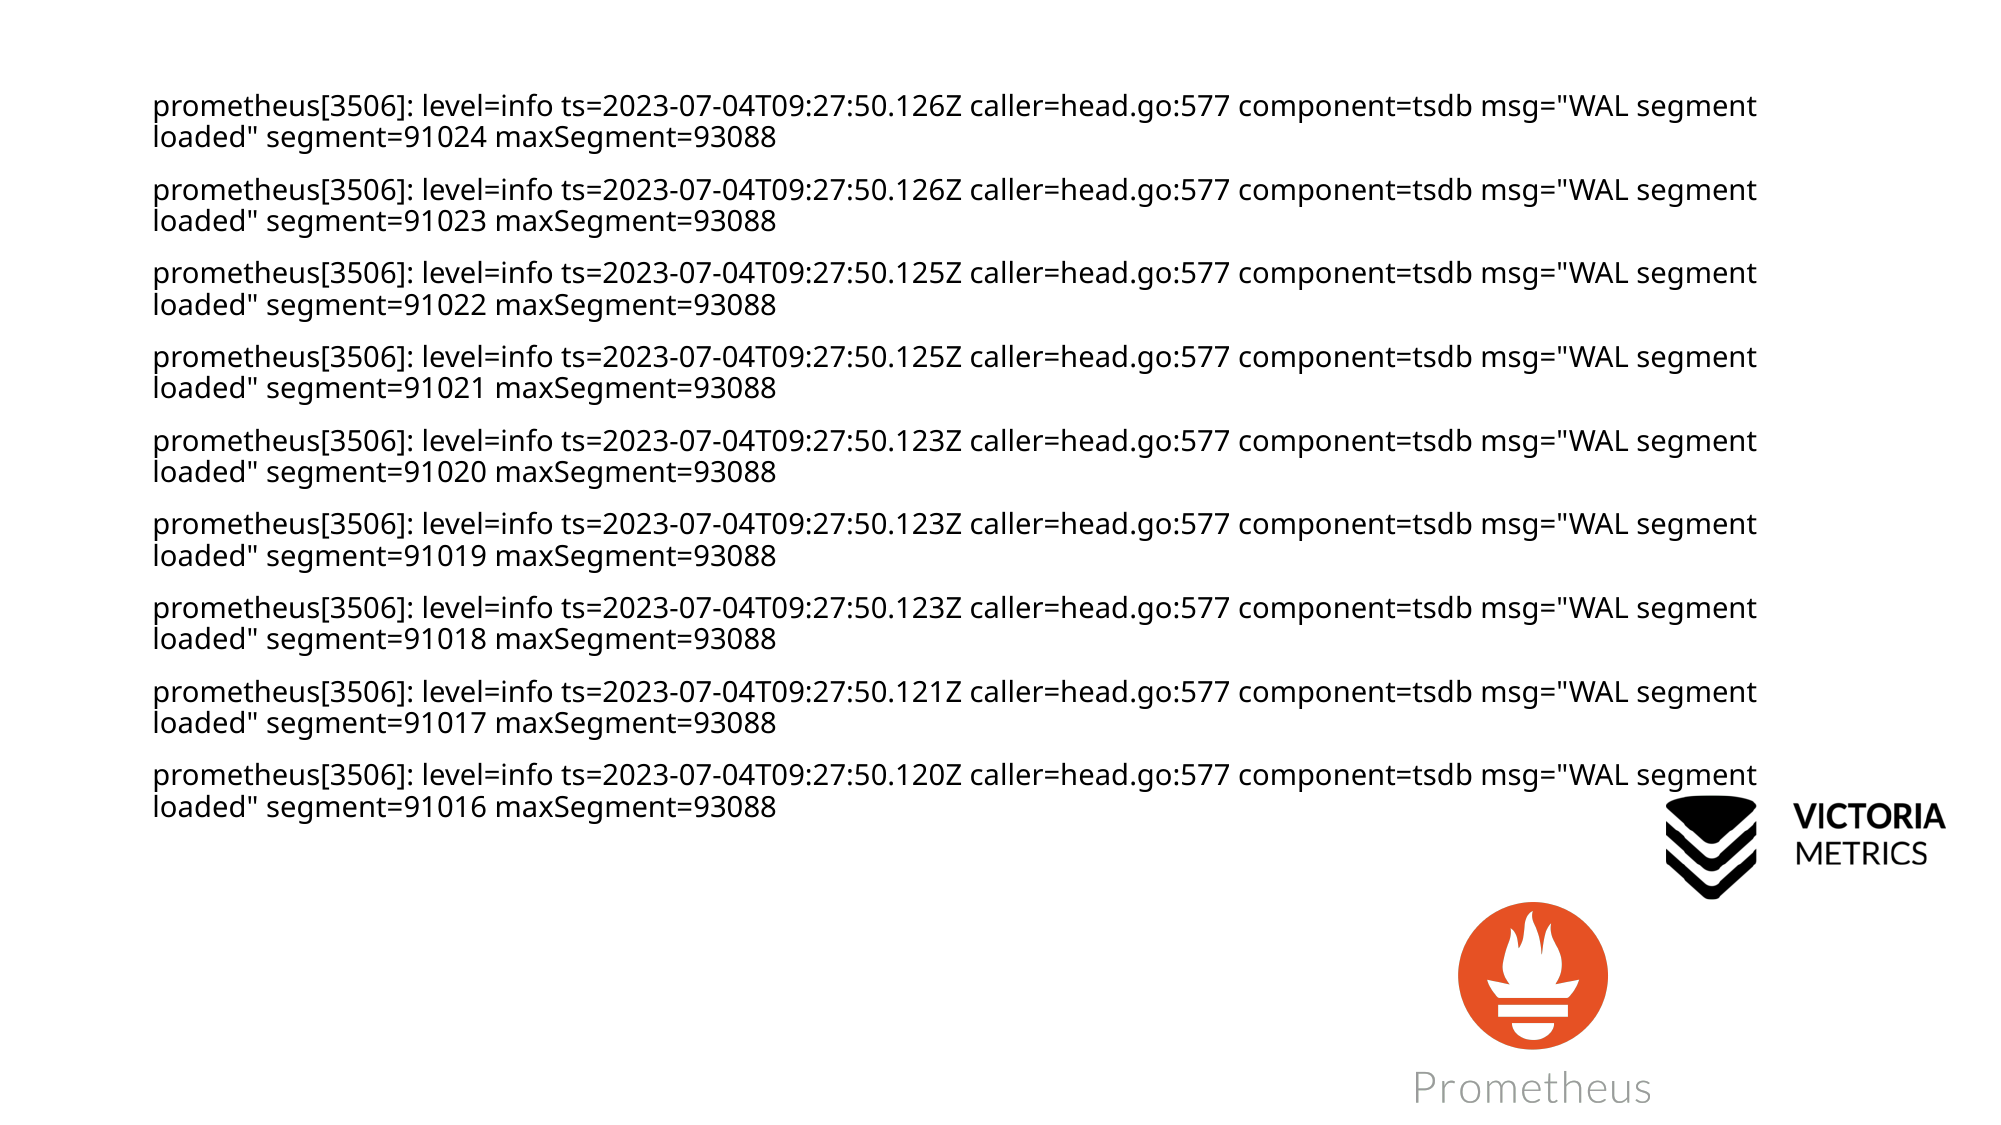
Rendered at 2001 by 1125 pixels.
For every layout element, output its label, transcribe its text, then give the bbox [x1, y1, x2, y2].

list prometheus[3506]: level=info ts=2023-07-04T09:27:50.126Z caller=head.go:577 component=tsdb msg="WAL segment loaded" segment=91024 maxSegment=93088 prometheus[3506]: level=info ts=2023-07-04T09:27:50.126Z caller=head.go:577 component=tsdb msg="WAL segment loaded" segment=91023 maxSegment=93088 prometheus[3506]: level=info ts=2023-07-04T09:27:50.125Z caller=head.go:577 component=tsdb msg="WAL segment loaded" segment=91022 maxSegment=93088 prometheus[3506]: level=info ts=2023-07-04T09:27:50.125Z caller=head.go:577 component=tsdb msg="WAL segment loaded" segment=91021 maxSegment=93088 prometheus[3506]: level=info ts=2023-07-04T09:27:50.123Z caller=head.go:577 component=tsdb msg="WAL segment loaded" segment=91020 maxSegment=93088 prometheus[3506]: level=info ts=2023-07-04T09:27:50.123Z caller=head.go:577 component=tsdb msg="WAL segment loaded" segment=91019 maxSegment=93088 prometheus[3506]: level=info ts=2023-07-04T09:27:50.123Z caller=head.go:577 component=tsdb msg="WAL segment loaded" segment=91018 maxSegment=93088 prometheus[3506]: level=info ts=2023-07-04T09:27:50.121Z caller=head.go:577 component=tsdb msg="WAL segment loaded" segment=91017 maxSegment=93088 prometheus[3506]: level=info ts=2023-07-04T09:27:50.120Z caller=head.go:577 component=tsdb msg="WAL segment loaded" segment=91016 maxSegment=93088 [137, 83, 1863, 782]
picture [1415, 691, 1961, 1104]
